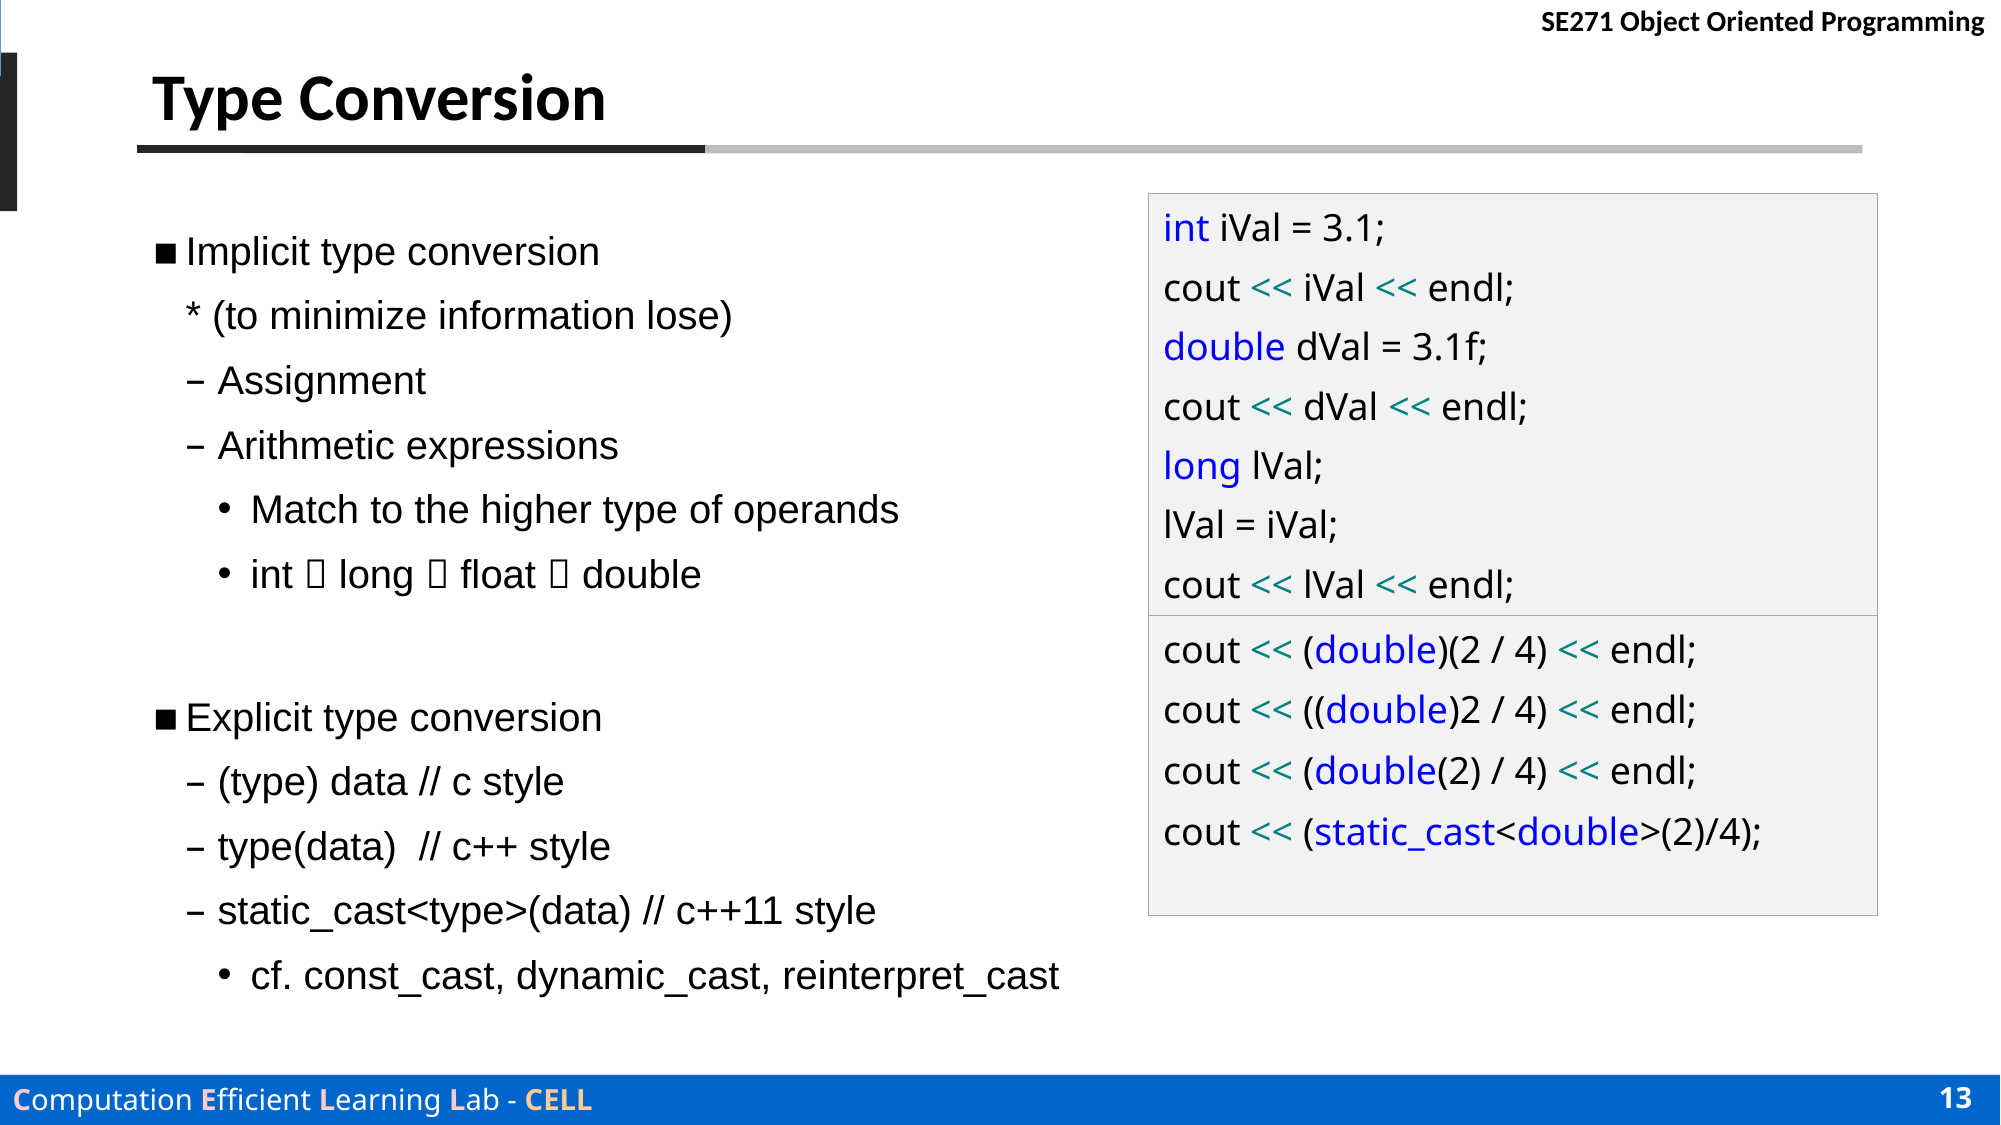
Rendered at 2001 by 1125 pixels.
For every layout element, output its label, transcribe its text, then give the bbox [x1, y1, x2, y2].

title Type Conversion [137, 52, 1863, 143]
text_box cout << (double)(2 / 4) << endl; cout << ((double)2 / 4) << endl; cout << (double(2) / 4) << endl; cout << (static_cast<double>(2)/4); [1148, 615, 1878, 916]
text_box int iVal = 3.1; cout << iVal << endl; double dVal = 3.1f; cout << dVal << endl; long lVal; lVal = iVal; cout << lVal << endl; lVal = dVal; cout << lVal << endl; cout << (2 / 4) << endl; cout << (2.0f / 4) << endl; cout << typeid(2.0f / 4).name(); [1148, 193, 1878, 615]
slide_number 13 [1789, 1076, 1988, 1123]
list Implicit type conversion * (to minimize information lose) Assignment Arithmetic expressions Match to the higher type of operands int  long  float  double Explicit type conversion (type) data // c style type(data) // c++ style static_cast<type>(data) // c++11 style cf. const_cast, dynamic_cast, reinterpret_cast [137, 211, 1863, 1014]
